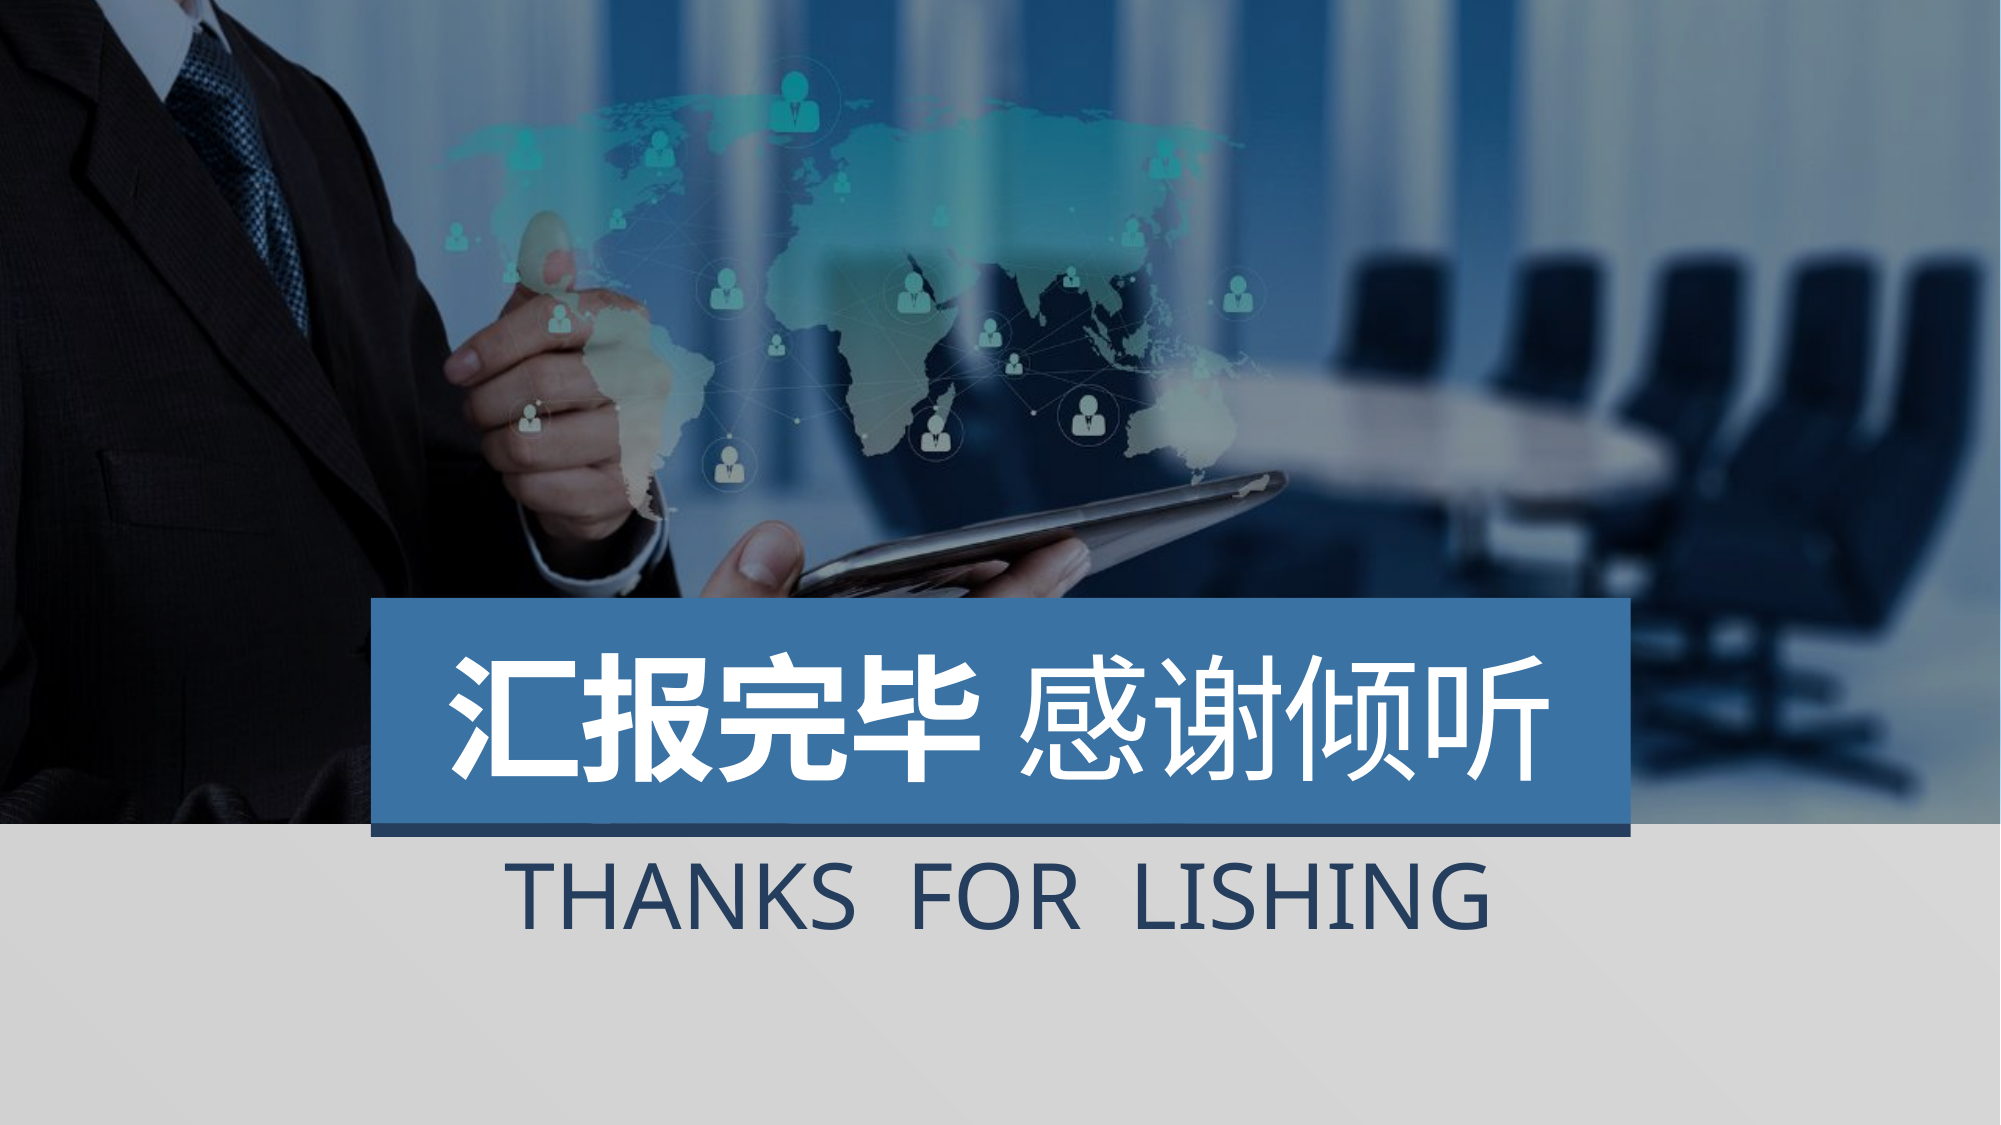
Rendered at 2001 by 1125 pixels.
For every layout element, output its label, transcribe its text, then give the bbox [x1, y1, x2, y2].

text_box THANKS FOR LISHING [497, 839, 1503, 952]
text_box [369, 596, 1633, 822]
text_box [369, 822, 1633, 839]
text_box [0, 0, 2000, 826]
text_box 汇报完毕 感谢倾听 [438, 629, 1564, 802]
